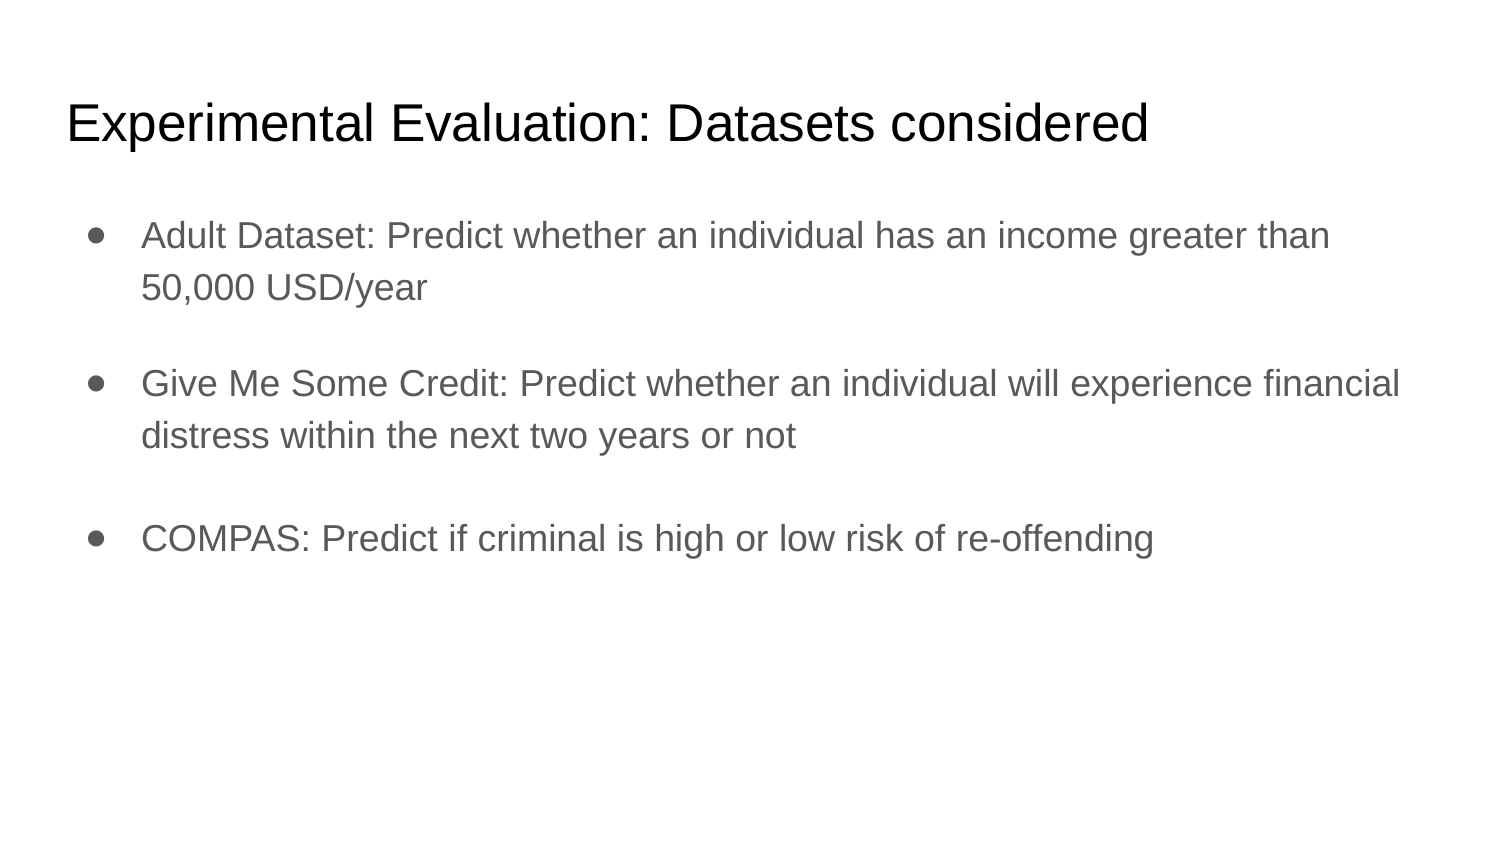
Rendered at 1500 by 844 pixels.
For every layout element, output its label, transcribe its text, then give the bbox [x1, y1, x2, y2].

list Adult Dataset: Predict whether an individual has an income greater than 50,000 USD/year Give Me Some Credit: Predict whether an individual will experience financial distress within the next two years or not COMPAS: Predict if criminal is high or low risk of re-offending [51, 189, 1449, 750]
title Experimental Evaluation: Datasets considered [51, 72, 1449, 167]
